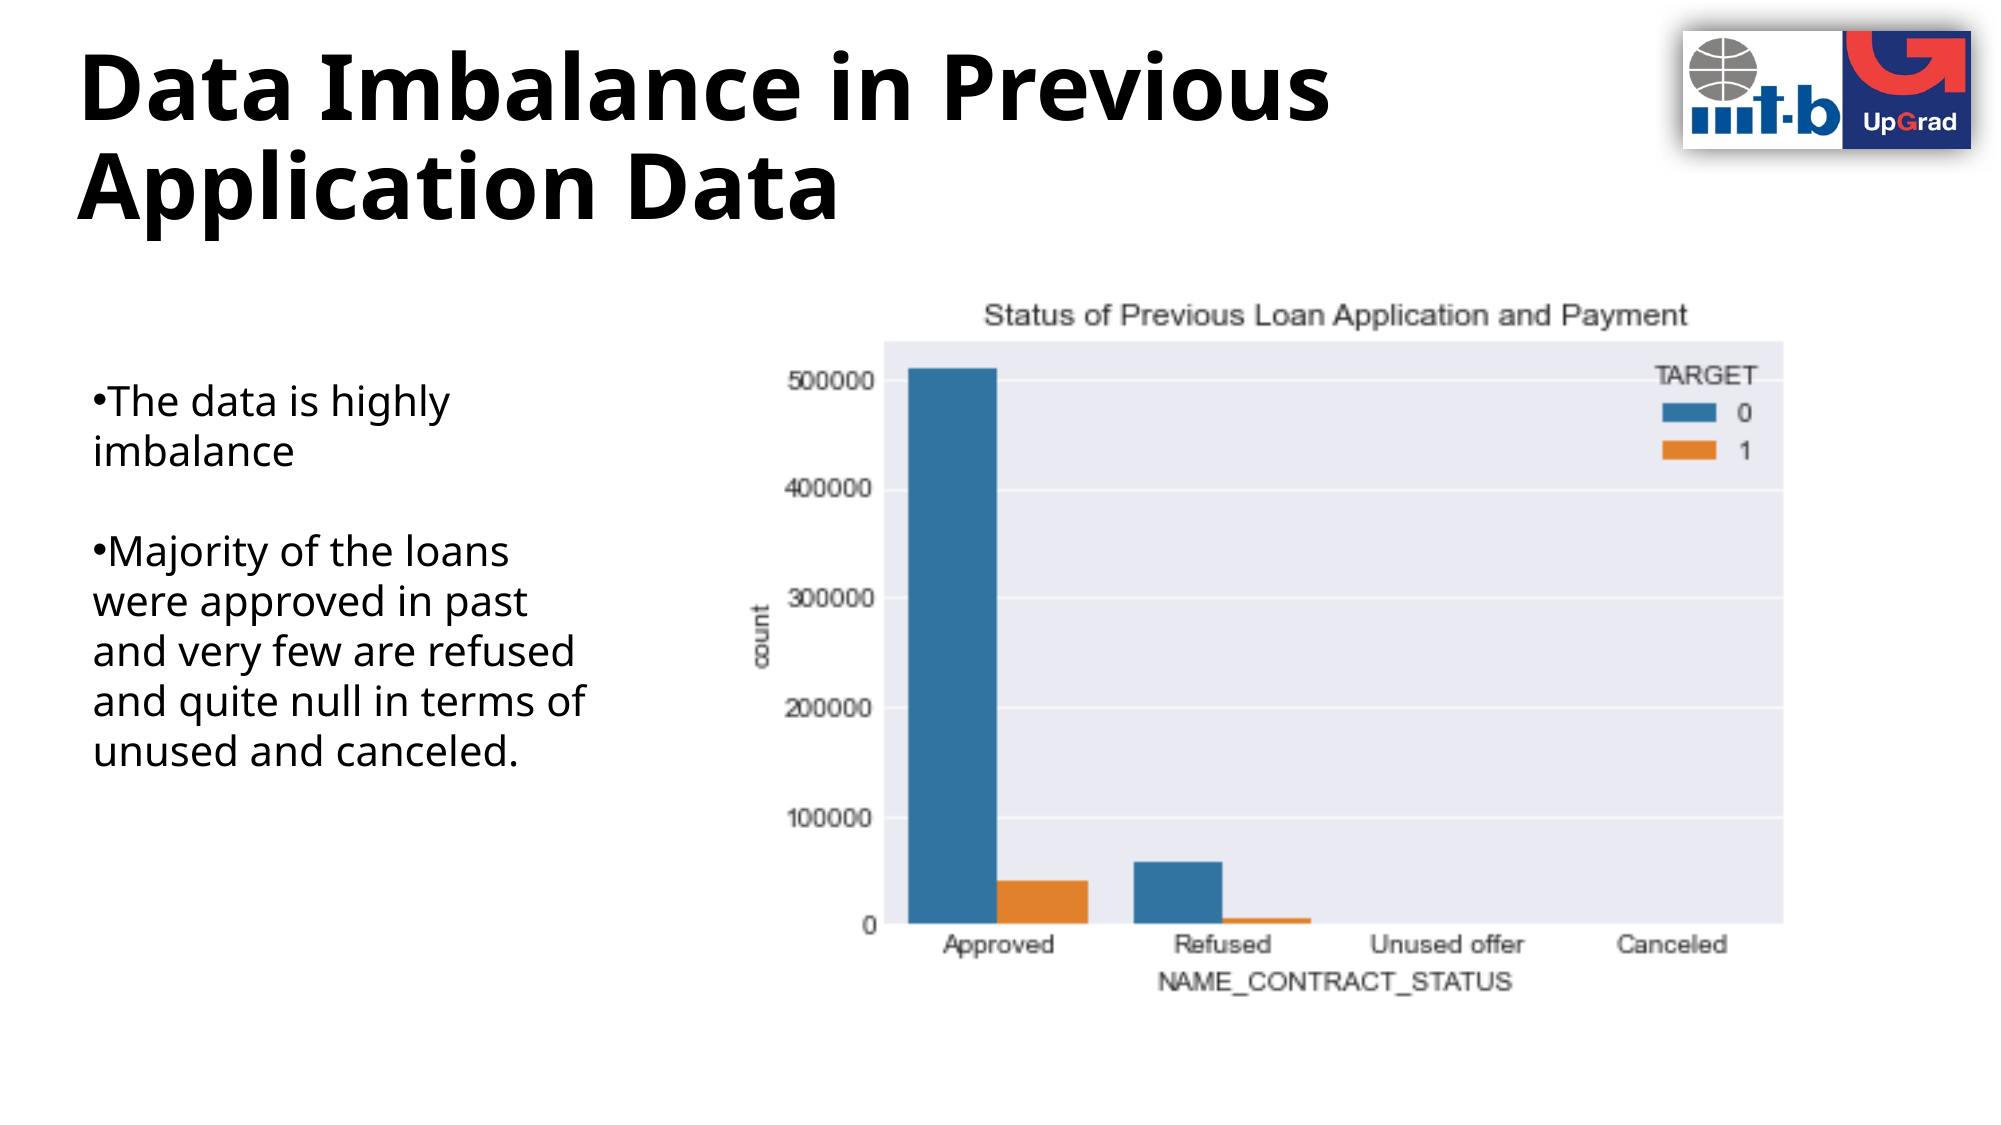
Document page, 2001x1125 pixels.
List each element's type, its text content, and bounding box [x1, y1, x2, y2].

title Data Imbalance in Previous Application Data [62, 31, 1583, 249]
picture [1683, 31, 1971, 149]
text_box The data is highly imbalance Majority of the loans were approved in past and very few are refused and quite null in terms of unused and canceled. [77, 366, 625, 782]
picture [732, 286, 1803, 1013]
